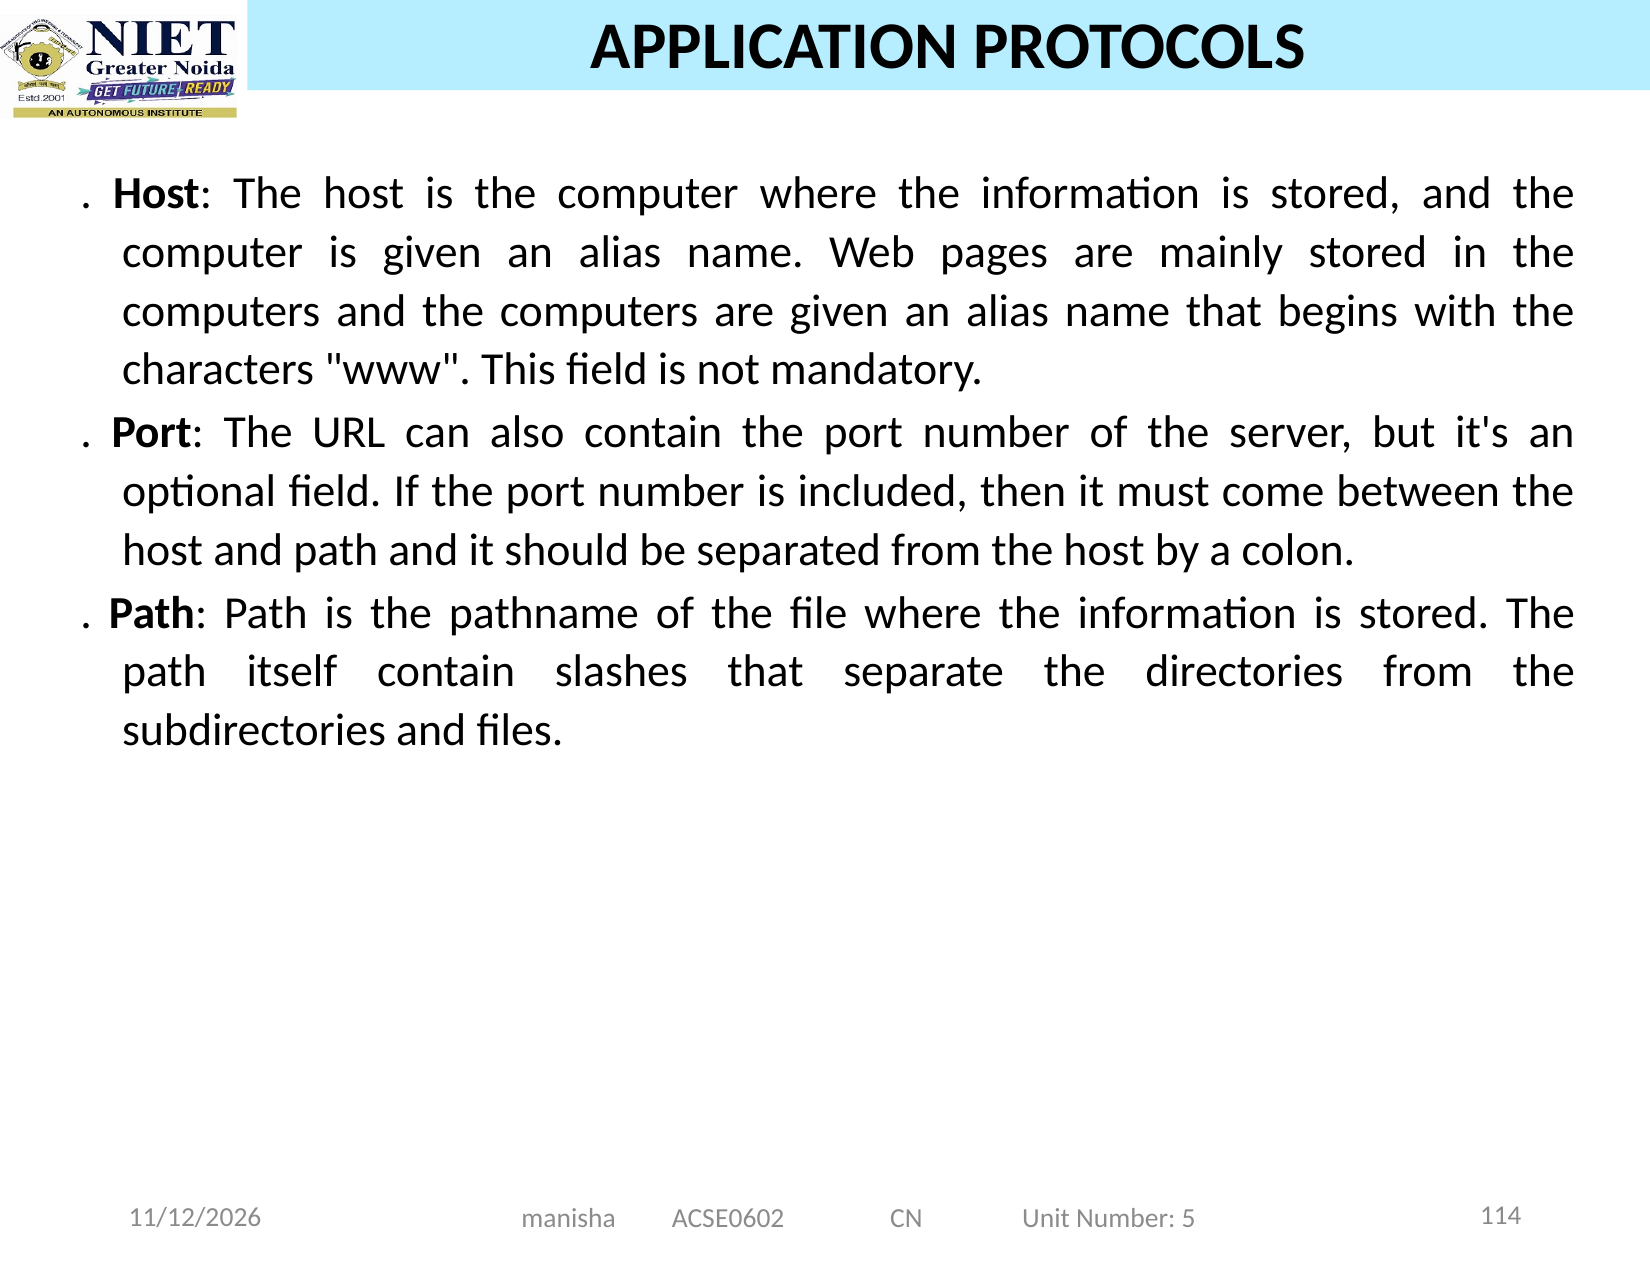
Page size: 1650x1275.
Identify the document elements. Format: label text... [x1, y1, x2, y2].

title APPLICATION PROTOCOLS [247, 0, 1650, 91]
picture [0, 0, 237, 146]
slide_number 114 [1433, 1179, 1537, 1248]
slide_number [113, 1181, 300, 1250]
footer manisha ACSE0602 CN Unit Number: 5 [405, 1184, 1314, 1250]
text_box . Host: The host is the computer where the information is stored, and the computer is given an alias name. Web pages are mainly stored in the computers and the computers are given an alias name that begins with the characters "www". This field is not mandatory. . Port: The URL can also contain the port number of the server, but it's an optional field. If the port number is included, then it must come between the host and path and it should be separated from the host by a colon. . Path: Path is the pathname of the file where the information is stored. The path itself contain slashes that separate the directories from the subdirectories and files. [80, 159, 1577, 751]
